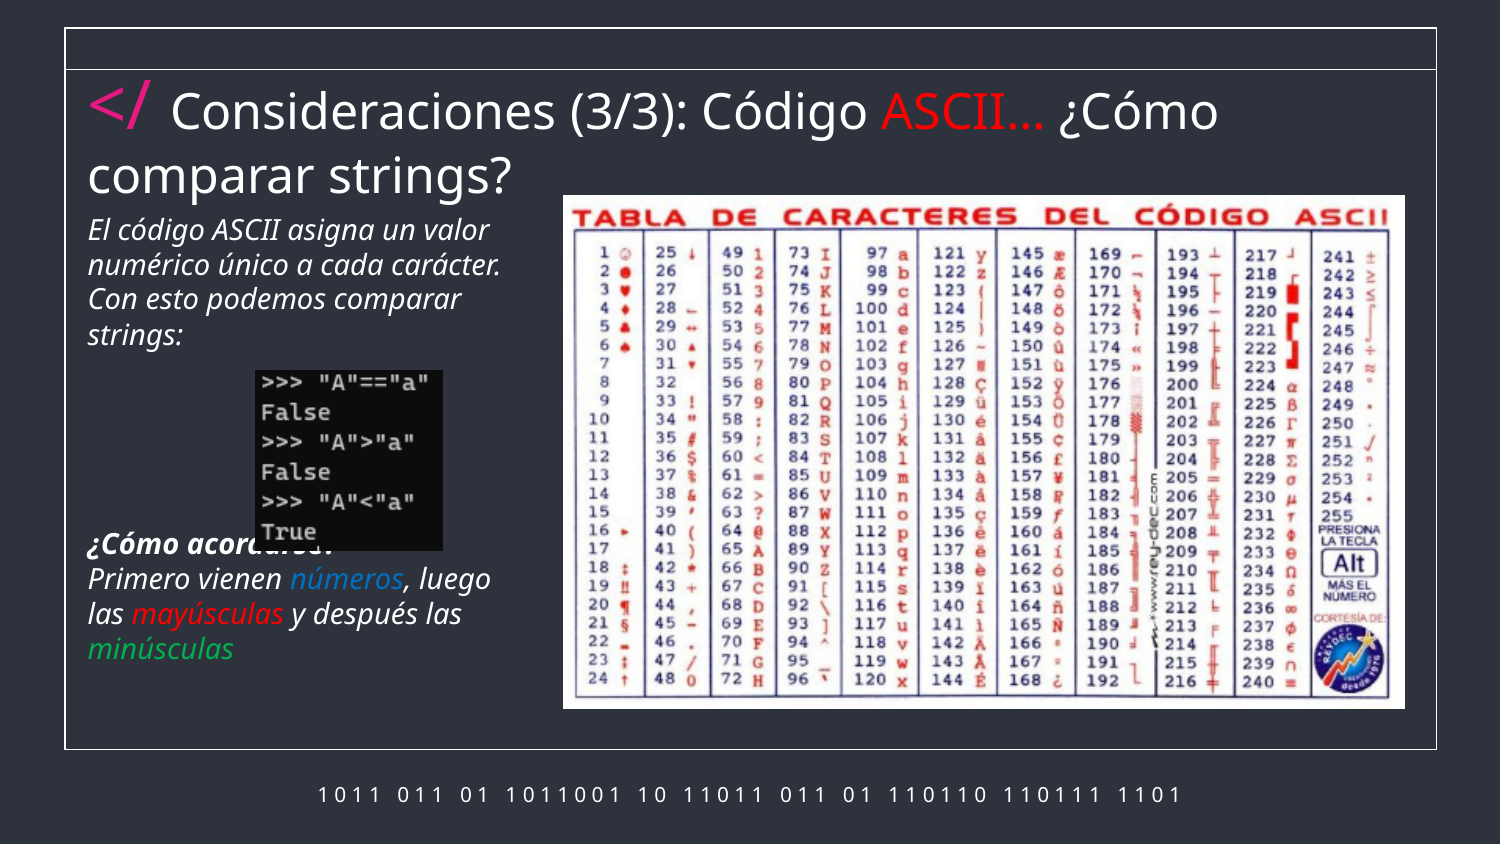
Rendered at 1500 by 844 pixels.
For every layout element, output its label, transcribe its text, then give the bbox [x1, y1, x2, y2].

picture [563, 195, 1405, 709]
title </ Consideraciones (3/3): Código ASCII… ¿Cómo comparar strings? [72, 45, 1466, 140]
subtitle El código ASCII asigna un valor numérico único a cada carácter. Con esto podemos comparar strings: ¿Cómo acordarse? Primero vienen números, luego las mayúsculas y después las minúsculas [72, 195, 543, 726]
picture [254, 370, 443, 551]
